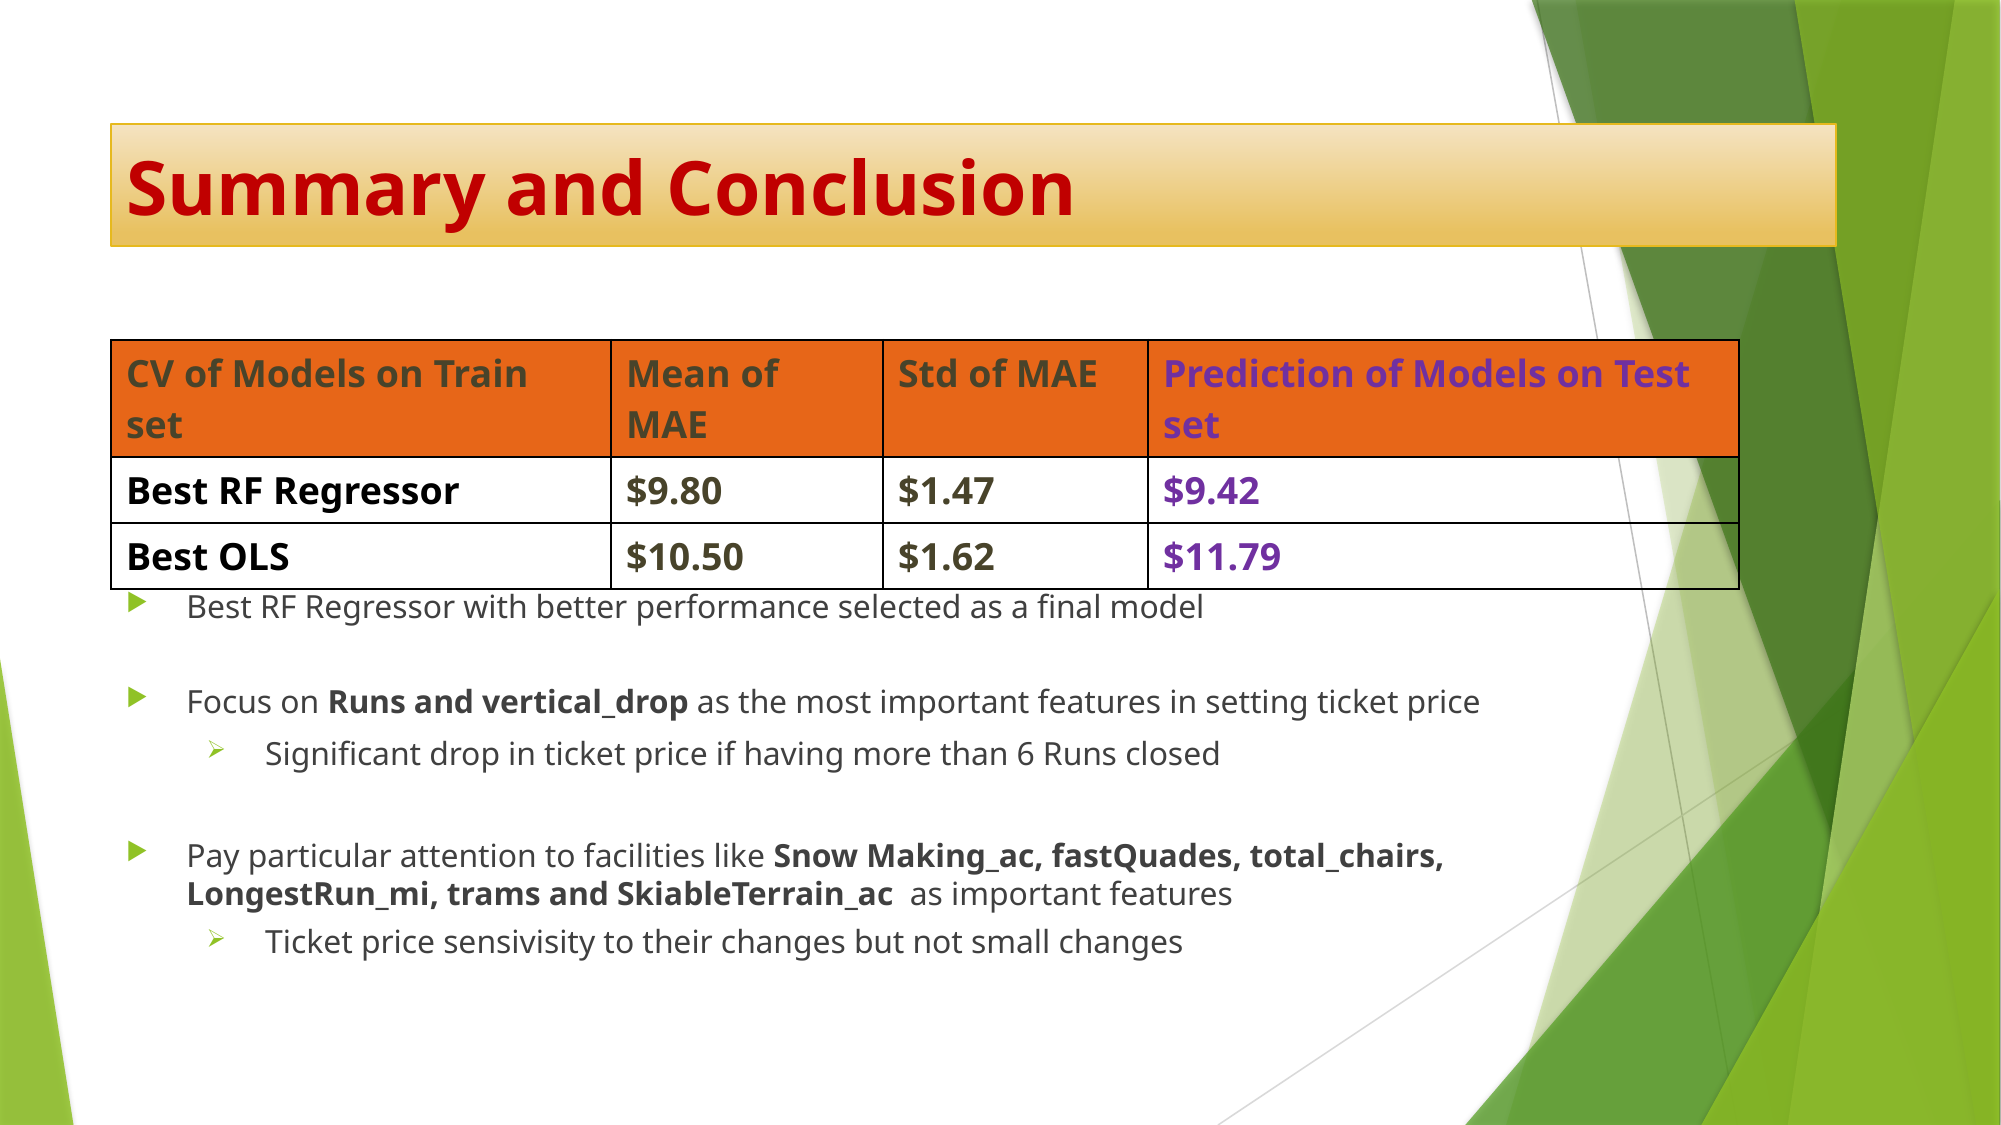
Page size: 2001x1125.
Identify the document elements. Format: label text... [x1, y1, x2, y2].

table_cell $9.80 [612, 458, 882, 522]
table_cell $1.62 [884, 524, 1147, 588]
table_cell $11.79 [1149, 524, 1738, 588]
table_cell Best RF Regressor [112, 458, 610, 522]
table_header CV of Models on Train set [112, 341, 610, 456]
title Summary and Conclusion [110, 123, 1837, 247]
table_cell $10.50 [612, 524, 882, 588]
list Best RF Regressor with better performance selected as a final model Focus on Runs and vertical_drop as the most important features in setting ticket price Significant drop in ticket price if having more than 6 Runs closed Pay particular attention to facilities like Snow Making_ac, fastQuades, total_chairs, LongestRun_mi, trams and SkiableTerrain_ac as important features Ticket price sensivisity to their changes but not small changes [111, 590, 1522, 992]
table_header Prediction of Models on Test set [1149, 341, 1738, 456]
table_header Std of MAE [884, 341, 1147, 456]
table_header Mean of MAE [612, 341, 882, 456]
table_cell $1.47 [884, 458, 1147, 522]
table_cell $9.42 [1149, 458, 1738, 522]
table_cell Best OLS [112, 524, 610, 588]
